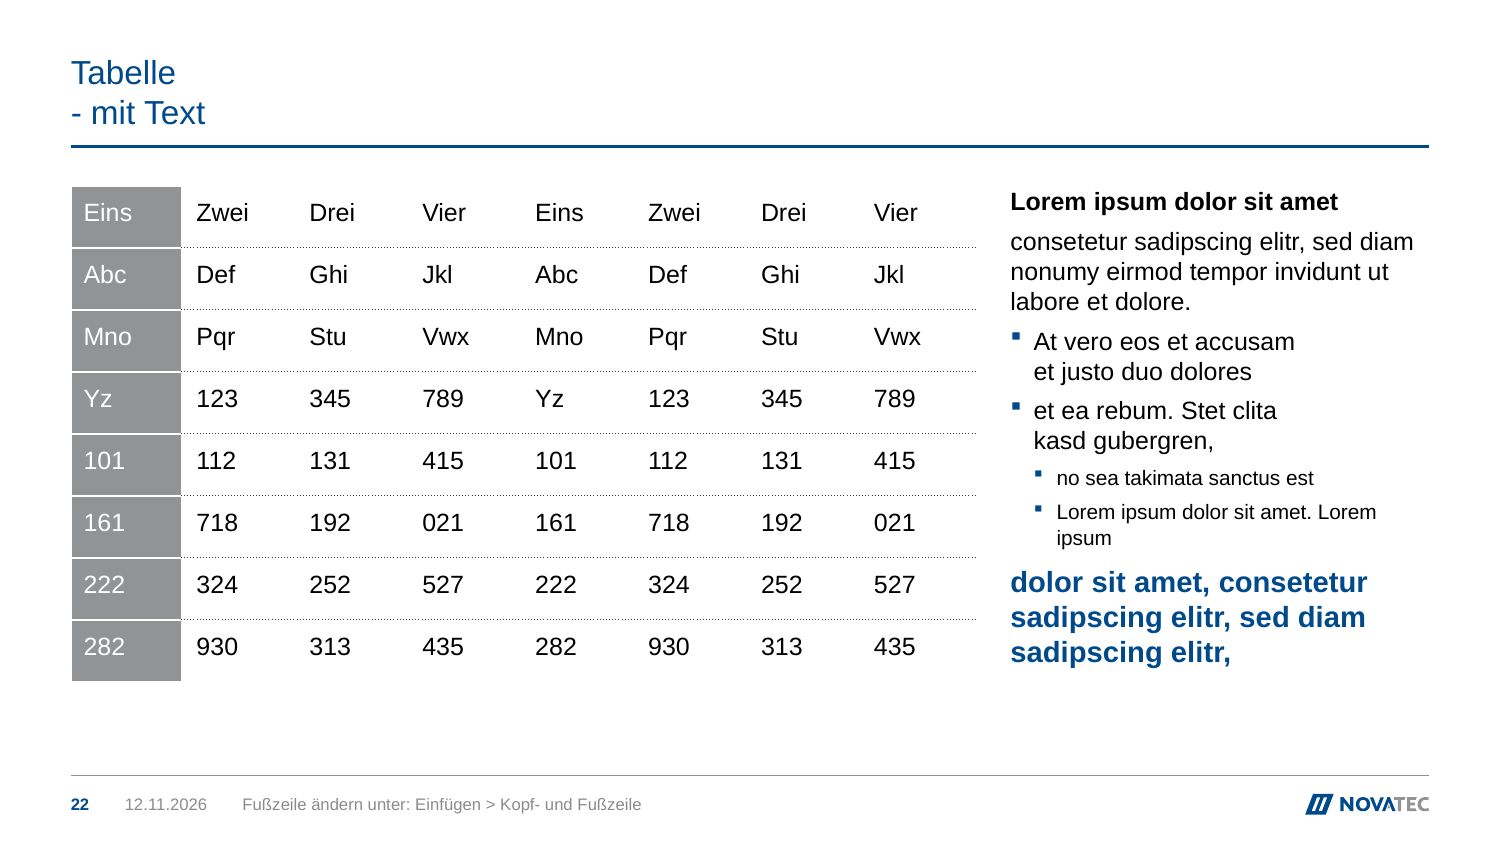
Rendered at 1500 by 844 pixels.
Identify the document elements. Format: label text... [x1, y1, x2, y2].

table_cell Jkl [410, 248, 522, 310]
title Tabelle - mit Text [70, 28, 1430, 168]
slide_number 22 [70, 782, 122, 827]
table_cell Jkl [862, 248, 973, 310]
table_cell 021 [410, 496, 522, 558]
table_header Vier [862, 187, 973, 248]
table_cell 222 [72, 559, 181, 619]
table_cell Yz [72, 373, 181, 433]
table_cell 415 [862, 434, 973, 496]
table_cell Ghi [749, 248, 860, 310]
table_header Drei [749, 187, 860, 248]
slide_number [124, 782, 236, 827]
table_cell 123 [636, 372, 747, 434]
table_cell 313 [299, 620, 409, 681]
table_cell 101 [523, 434, 634, 496]
table_cell 021 [862, 496, 973, 558]
table_cell 313 [749, 620, 860, 681]
table_cell Stu [749, 310, 860, 372]
table_cell 324 [636, 558, 747, 620]
table_cell Stu [299, 310, 409, 372]
table_cell Vwx [410, 310, 522, 372]
footer Fußzeile ändern unter: Einfügen > Kopf- und Fußzeile [242, 782, 1081, 827]
table_header Zwei [636, 187, 747, 248]
table_cell 435 [410, 620, 522, 681]
table_cell 161 [72, 497, 181, 557]
table_header Zwei [186, 187, 294, 248]
table_cell 789 [862, 372, 973, 434]
table_cell 131 [299, 434, 409, 496]
table_cell Ghi [299, 248, 409, 310]
table_cell 101 [72, 435, 181, 495]
table_cell 930 [186, 620, 294, 681]
table_cell 192 [299, 496, 409, 558]
table_header Vier [410, 187, 522, 248]
table_cell 345 [749, 372, 860, 434]
table_cell 789 [410, 372, 522, 434]
table_cell Mno [523, 310, 634, 372]
text_box Lorem ipsum dolor sit amet consetetur sadipscing elitr, sed diam nonumy eirmod tempor invidunt ut labore et dolore. At vero eos et accusam et justo duo dolores et ea rebum. Stet clita kasd gubergren, no sea takimata sanctus est Lorem ipsum dolor sit amet. Lorem ipsum dolor sit amet, consetetur sadipscing elitr, sed diam sadipscing elitr, [1010, 185, 1430, 788]
table_cell 282 [72, 621, 181, 681]
table_cell 930 [636, 620, 747, 681]
table_cell Abc [523, 248, 634, 310]
table_cell Pqr [636, 310, 747, 372]
table_cell 192 [749, 496, 860, 558]
table_cell 282 [523, 620, 634, 681]
table_cell 324 [186, 558, 294, 620]
table_cell 112 [186, 434, 294, 496]
table_cell 252 [749, 558, 860, 620]
table_cell 131 [749, 434, 860, 496]
table_cell 345 [299, 372, 409, 434]
table_cell 527 [410, 558, 522, 620]
table_cell 161 [523, 496, 634, 558]
table_cell Pqr [186, 310, 294, 372]
table_header Eins [72, 187, 181, 247]
table_cell Def [636, 248, 747, 310]
table_cell Def [186, 248, 294, 310]
table_cell 527 [862, 558, 973, 620]
table_cell Yz [523, 372, 634, 434]
table_cell 415 [410, 434, 522, 496]
table_header Drei [299, 187, 409, 248]
table_cell 435 [862, 620, 973, 681]
table_cell 112 [636, 434, 747, 496]
table_cell 252 [299, 558, 409, 620]
table_cell 123 [186, 372, 294, 434]
table_cell Vwx [862, 310, 973, 372]
table_cell 718 [186, 496, 294, 558]
table_cell Mno [72, 311, 181, 371]
table_cell 222 [523, 558, 634, 620]
table_cell Abc [72, 249, 181, 309]
table_header Eins [523, 187, 634, 248]
table_cell 718 [636, 496, 747, 558]
